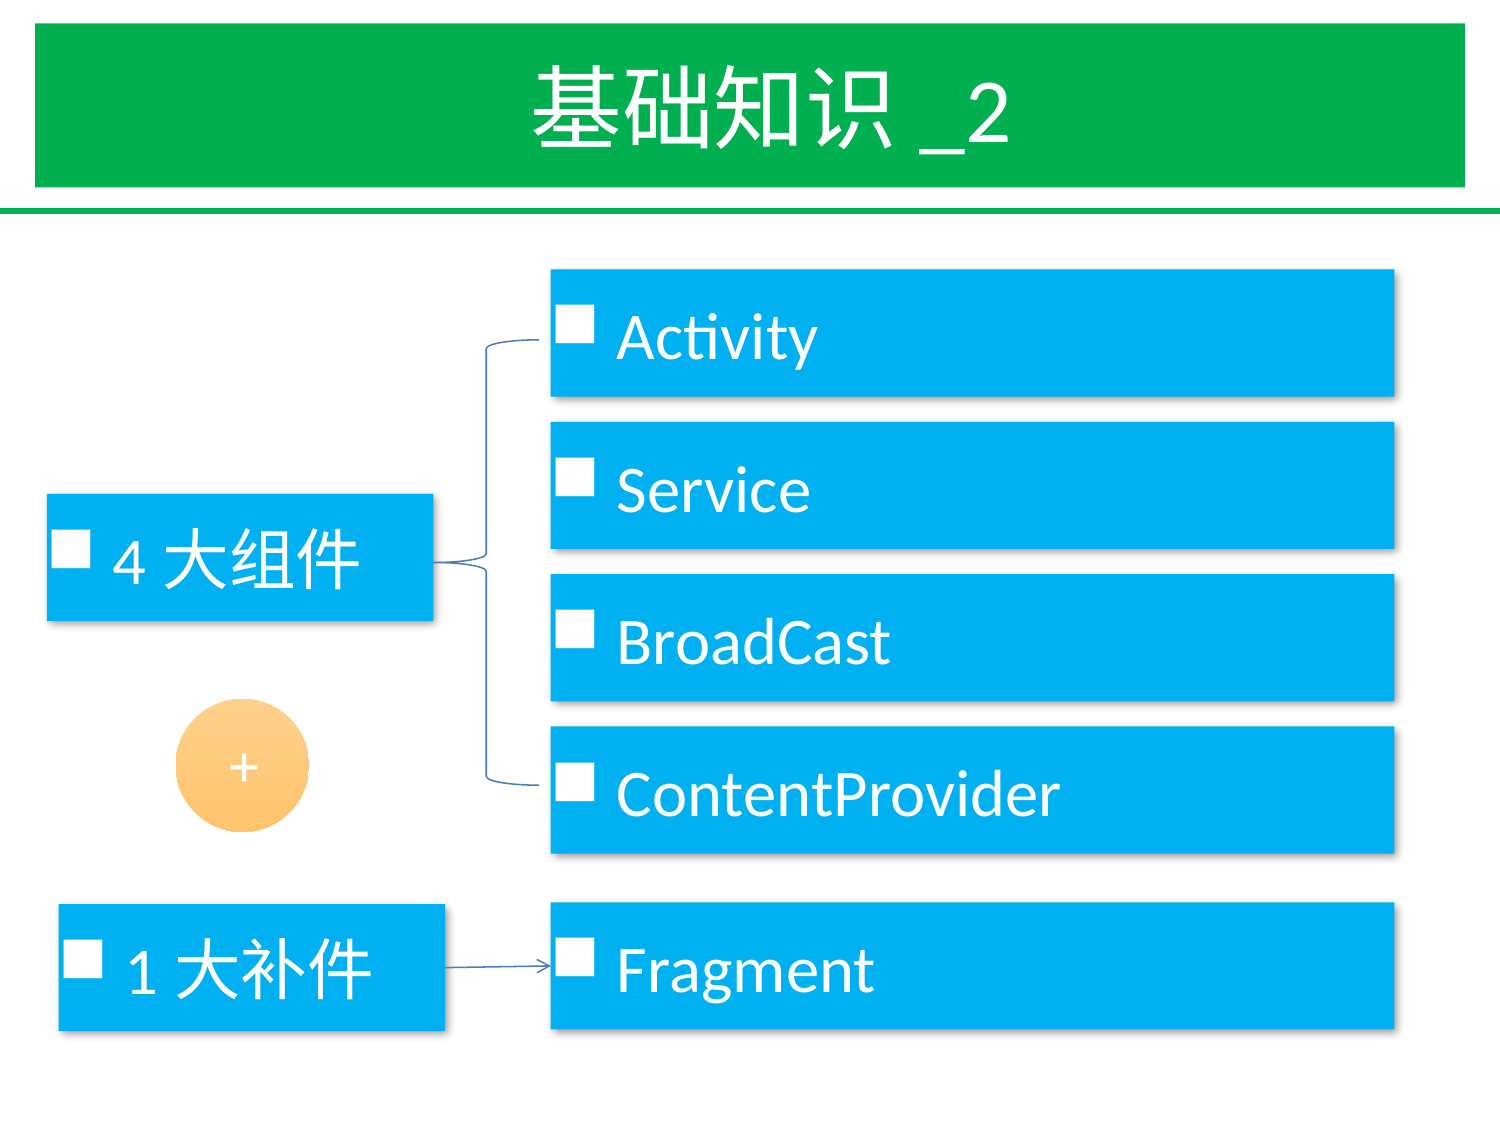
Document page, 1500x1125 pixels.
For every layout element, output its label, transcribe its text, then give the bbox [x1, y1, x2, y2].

text_box ContentProvider [549, 724, 1397, 856]
text_box BroadCast [549, 572, 1397, 703]
text_box Service [549, 420, 1397, 551]
text_box Activity [549, 267, 1397, 399]
text_box [173, 696, 312, 835]
text_box Fragment [549, 900, 1397, 1032]
text_box + [195, 722, 293, 808]
text_box 1大补件 [56, 902, 447, 1033]
text_box [432, 339, 540, 786]
title 基础知识_2 [35, 23, 1465, 188]
text_box 4大组件 [45, 492, 436, 623]
